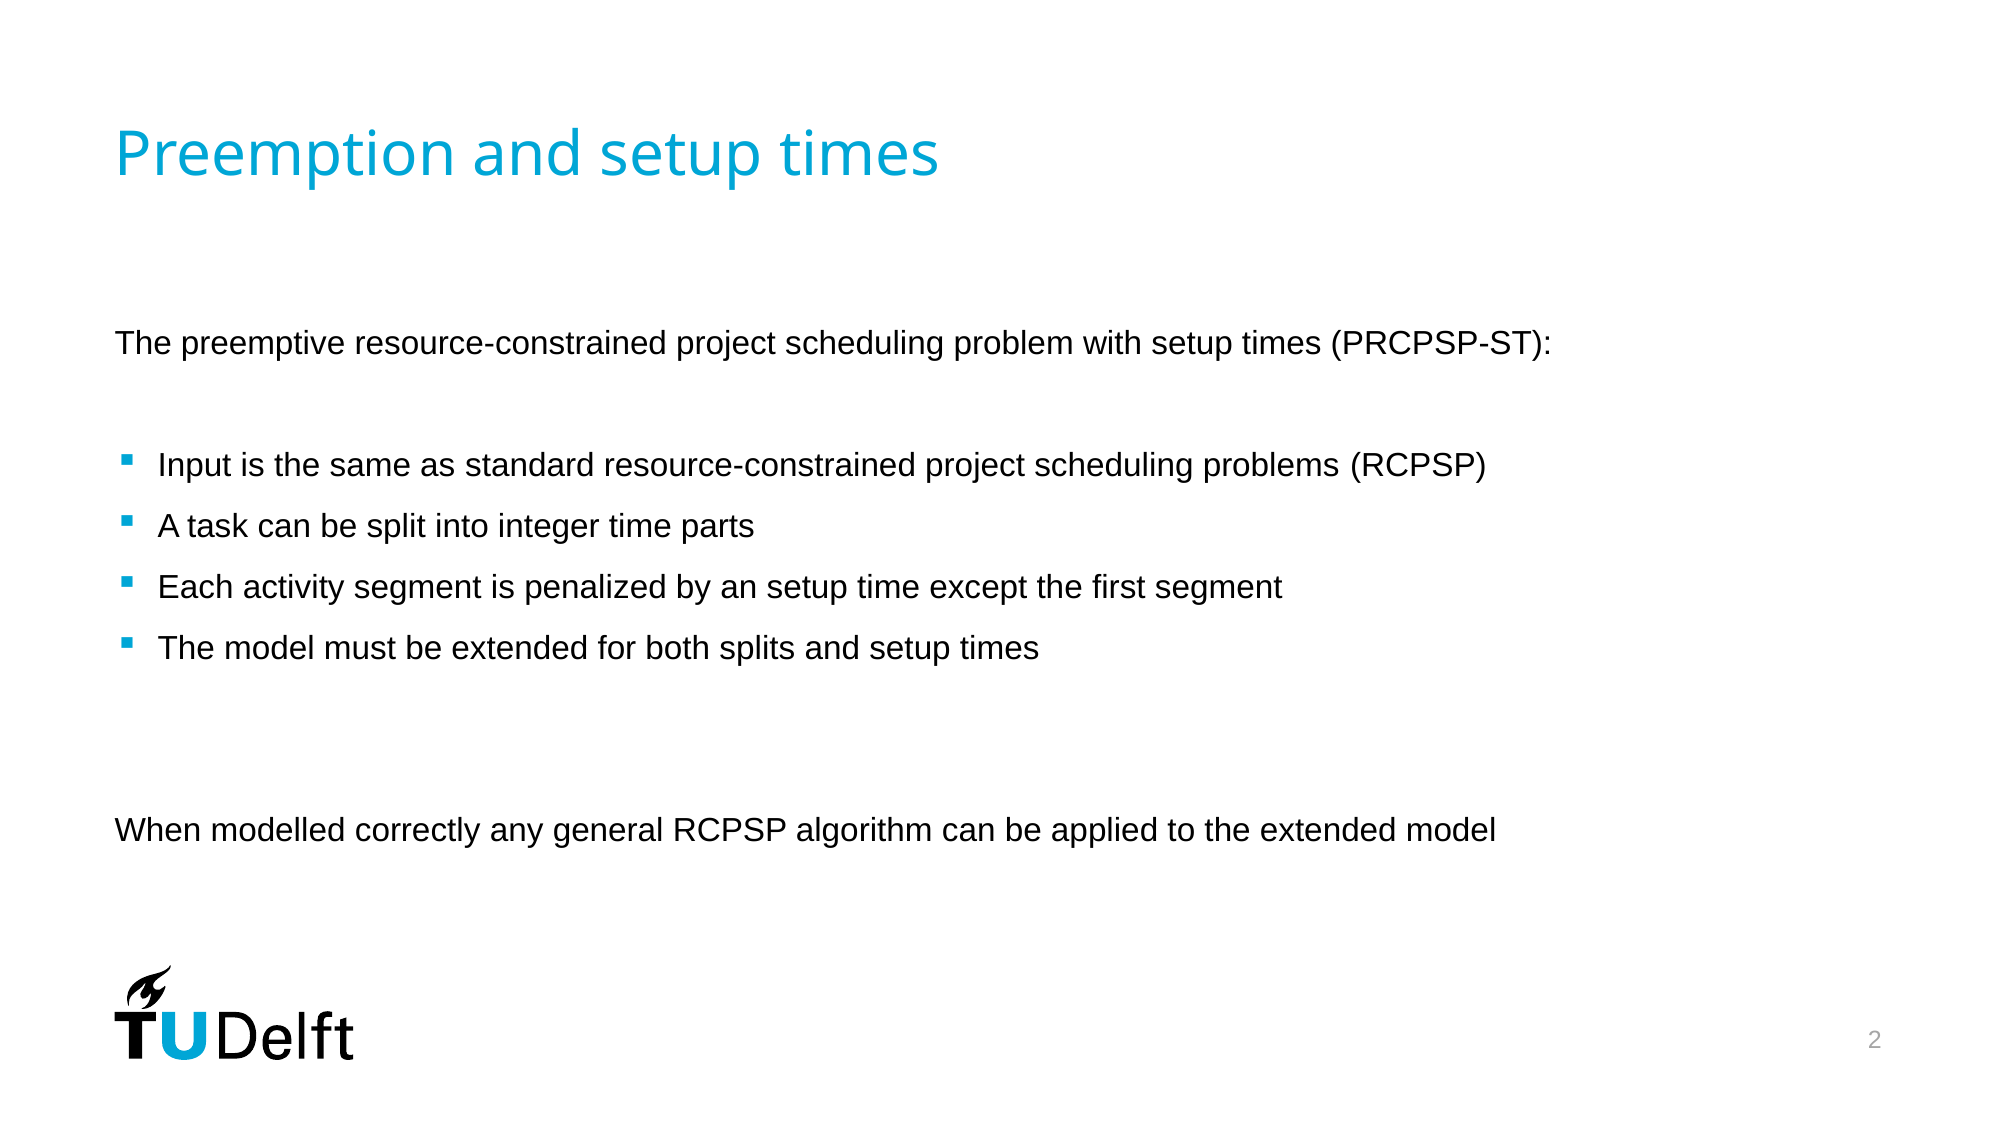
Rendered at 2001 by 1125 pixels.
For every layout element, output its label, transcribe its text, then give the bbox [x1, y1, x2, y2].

title Preemption and setup times [114, 121, 1883, 203]
slide_number 2 [1860, 1024, 1883, 1054]
list The preemptive resource-constrained project scheduling problem with setup times (PRCPSP-ST): Input is the same as standard resource-constrained project scheduling problems (RCPSP) A task can be split into integer time parts Each activity segment is penalized by an setup time except the first segment The model must be extended for both splits and setup times When modelled correctly any general RCPSP algorithm can be applied to the extended model [114, 260, 1883, 977]
